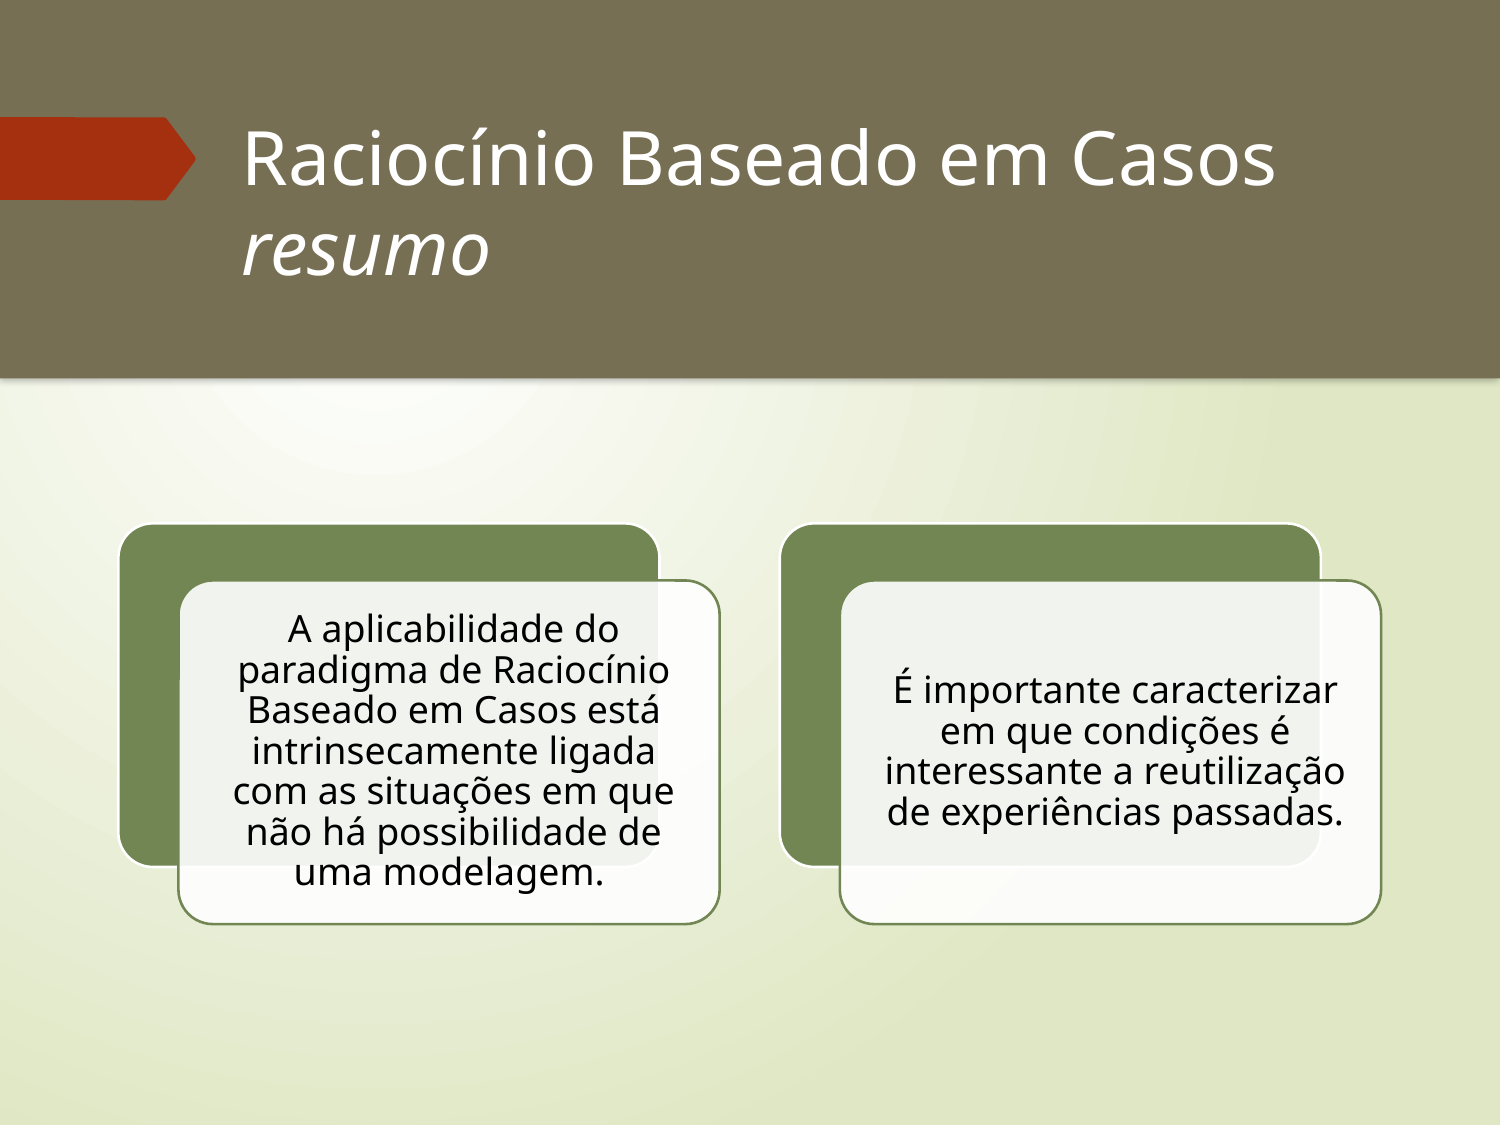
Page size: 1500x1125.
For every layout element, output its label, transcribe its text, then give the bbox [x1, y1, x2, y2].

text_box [117, 480, 1382, 967]
text_box [0, 0, 1500, 379]
text_box [0, 385, 1500, 1125]
title Raciocínio Baseado em Casos resumo [226, 102, 1382, 313]
text_box [0, 117, 196, 201]
